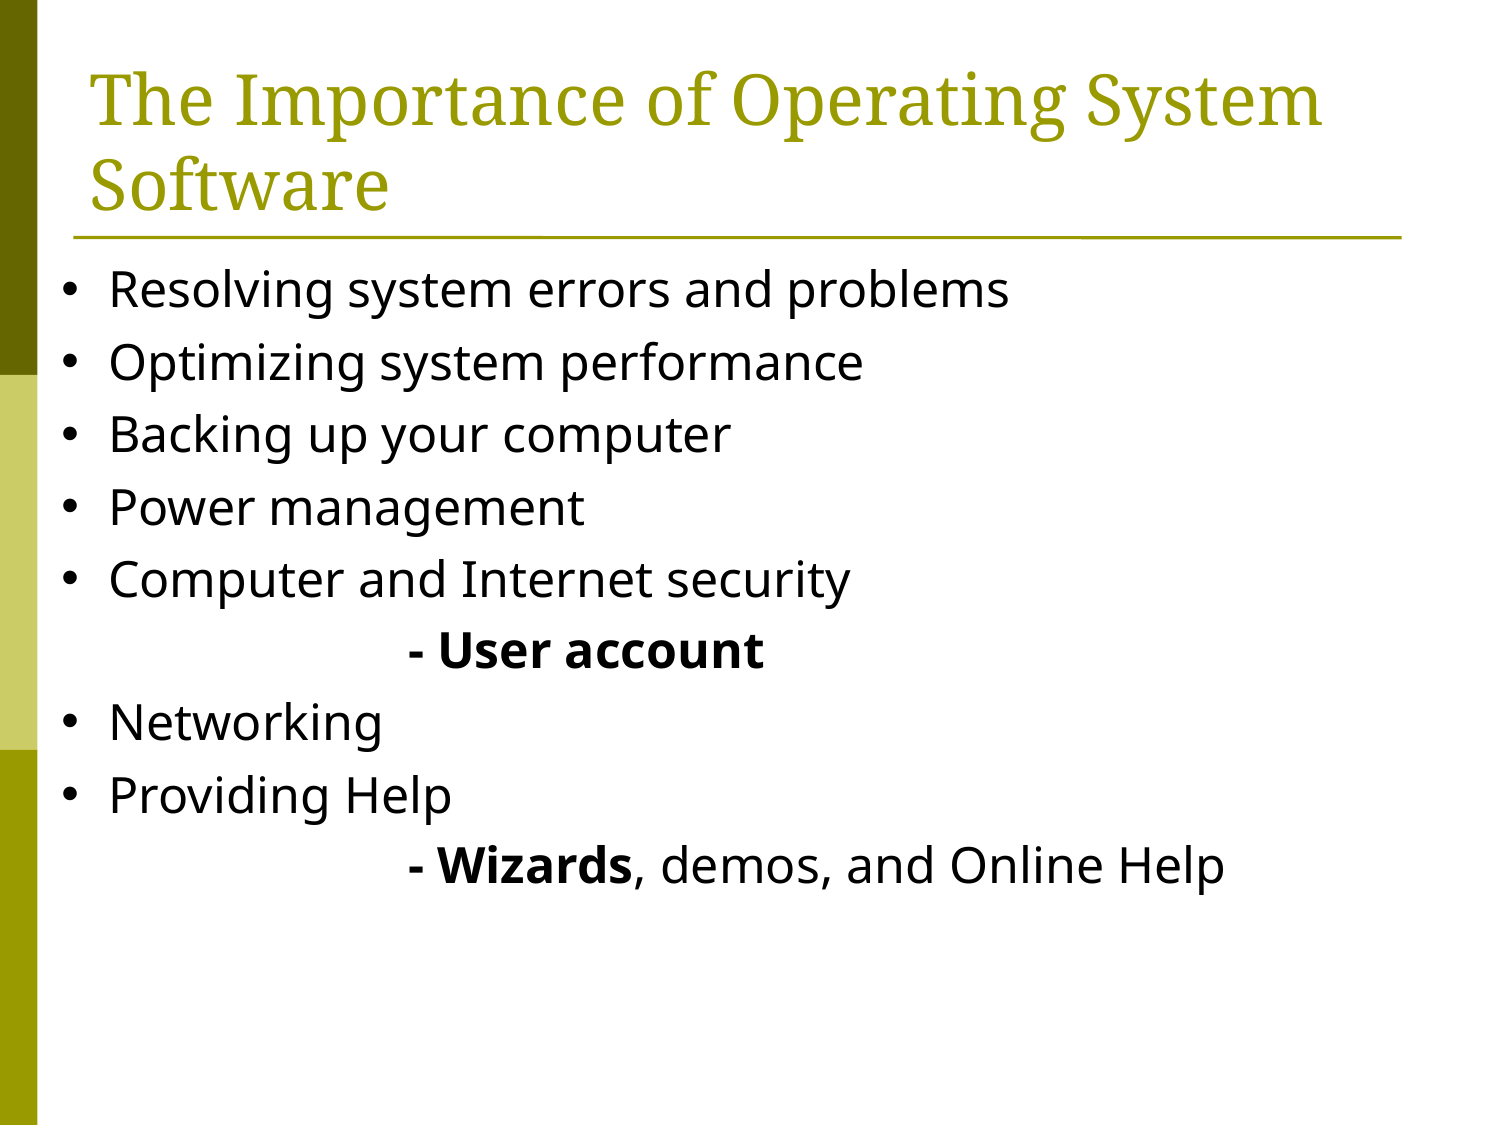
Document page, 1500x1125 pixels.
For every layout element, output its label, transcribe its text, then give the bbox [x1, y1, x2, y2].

title The Importance of Operating System Software [74, 45, 1425, 233]
list Resolving system errors and problems Optimizing system performance Backing up your computer Power management Computer and Internet security - User account Networking Providing Help - Wizards, demos, and Online Help [37, 249, 1388, 994]
